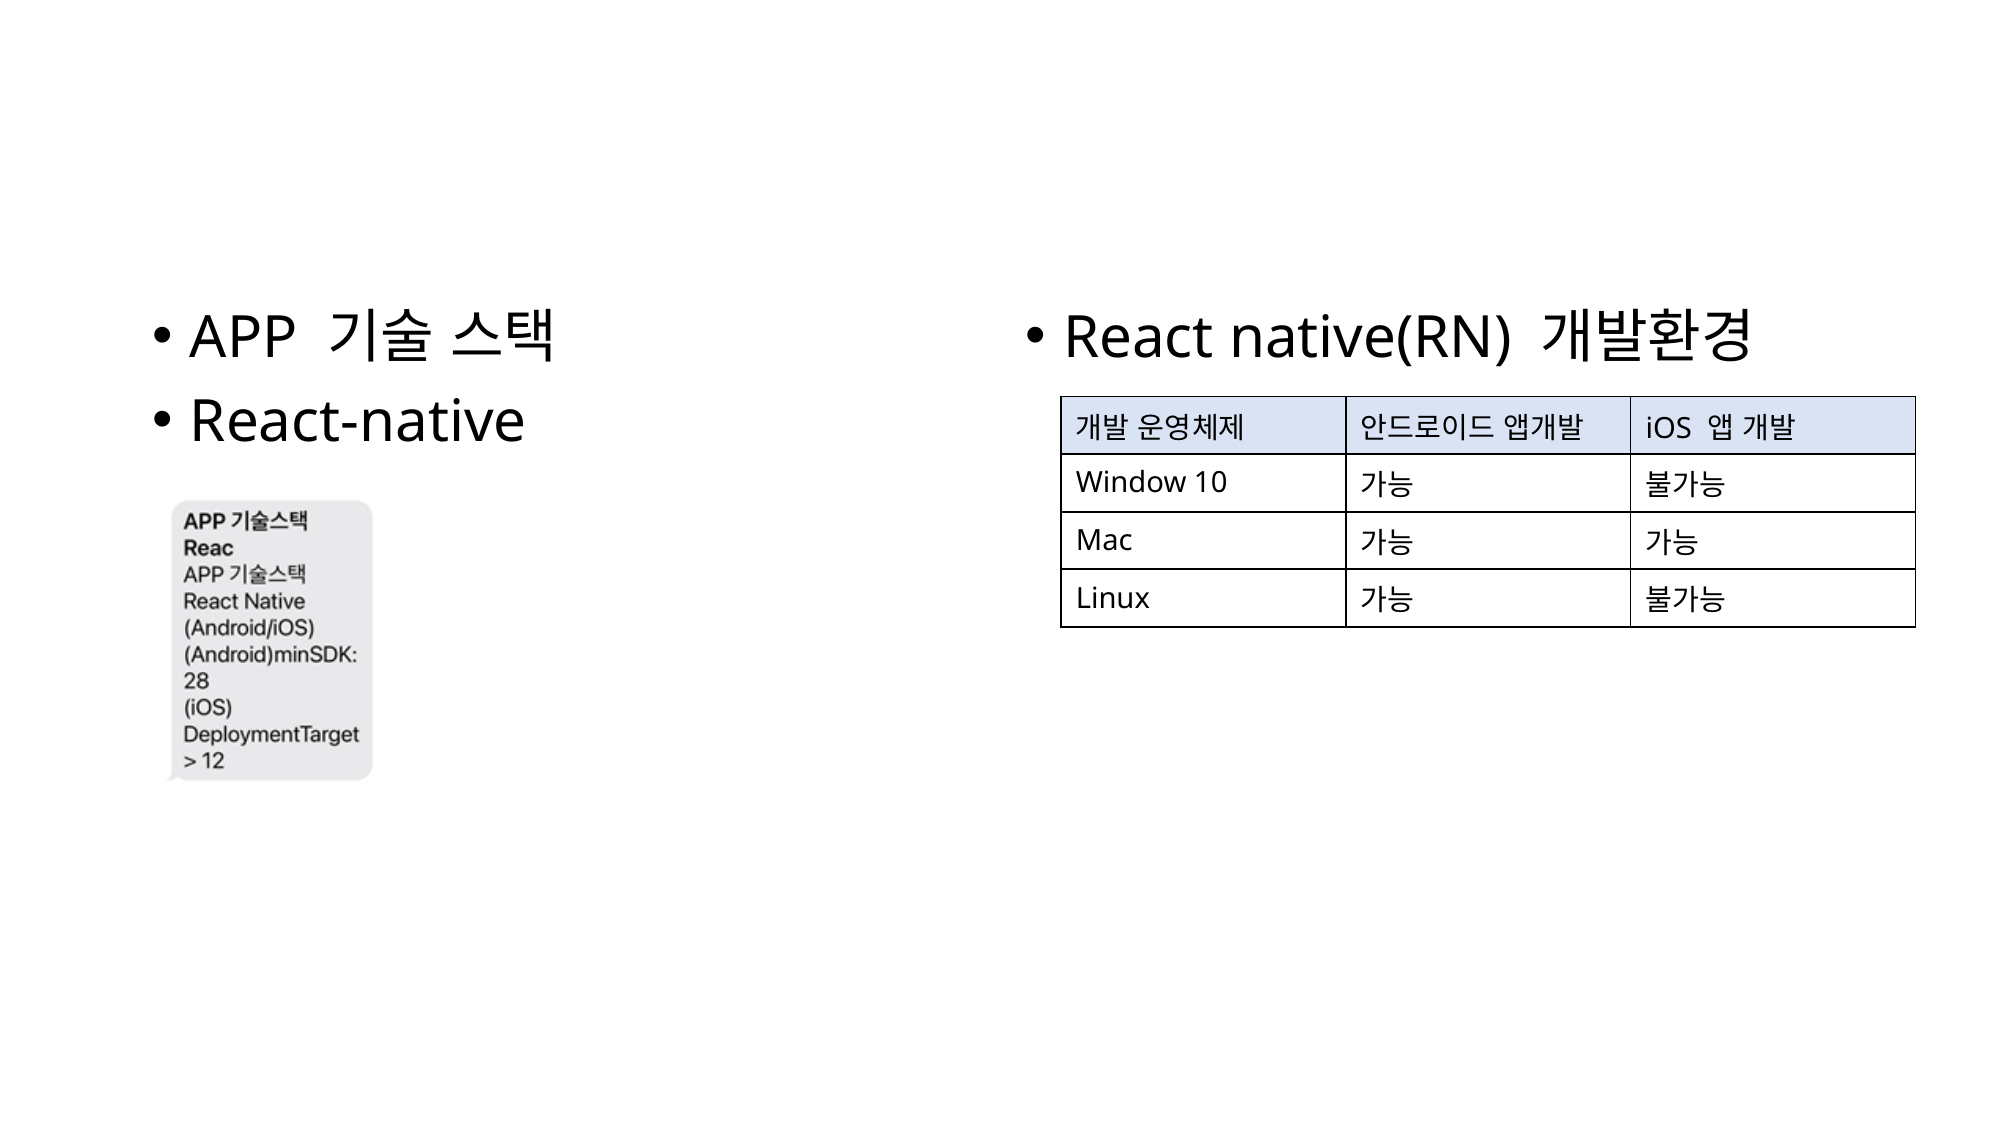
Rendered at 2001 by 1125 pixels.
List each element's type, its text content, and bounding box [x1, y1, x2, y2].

table_header iOS 앱 개발 [1631, 397, 1915, 453]
picture [162, 489, 406, 787]
table_cell 가능 [1347, 570, 1630, 626]
table_cell 불가능 [1631, 455, 1915, 511]
table_header 개발 운영체제 [1062, 397, 1345, 453]
table_cell 가능 [1347, 455, 1630, 511]
text_box React native(RN) 개발환경 [1010, 299, 1873, 1014]
list APP 기술 스택 React-native [137, 299, 1000, 1014]
table_cell 가능 [1631, 513, 1915, 568]
table_header 안드로이드 앱개발 [1347, 397, 1630, 453]
table_cell 가능 [1347, 513, 1630, 568]
table_cell 불가능 [1631, 570, 1915, 626]
table_cell Mac [1062, 513, 1345, 568]
table_cell Window 10 [1062, 455, 1345, 511]
table_cell Linux [1062, 570, 1345, 626]
